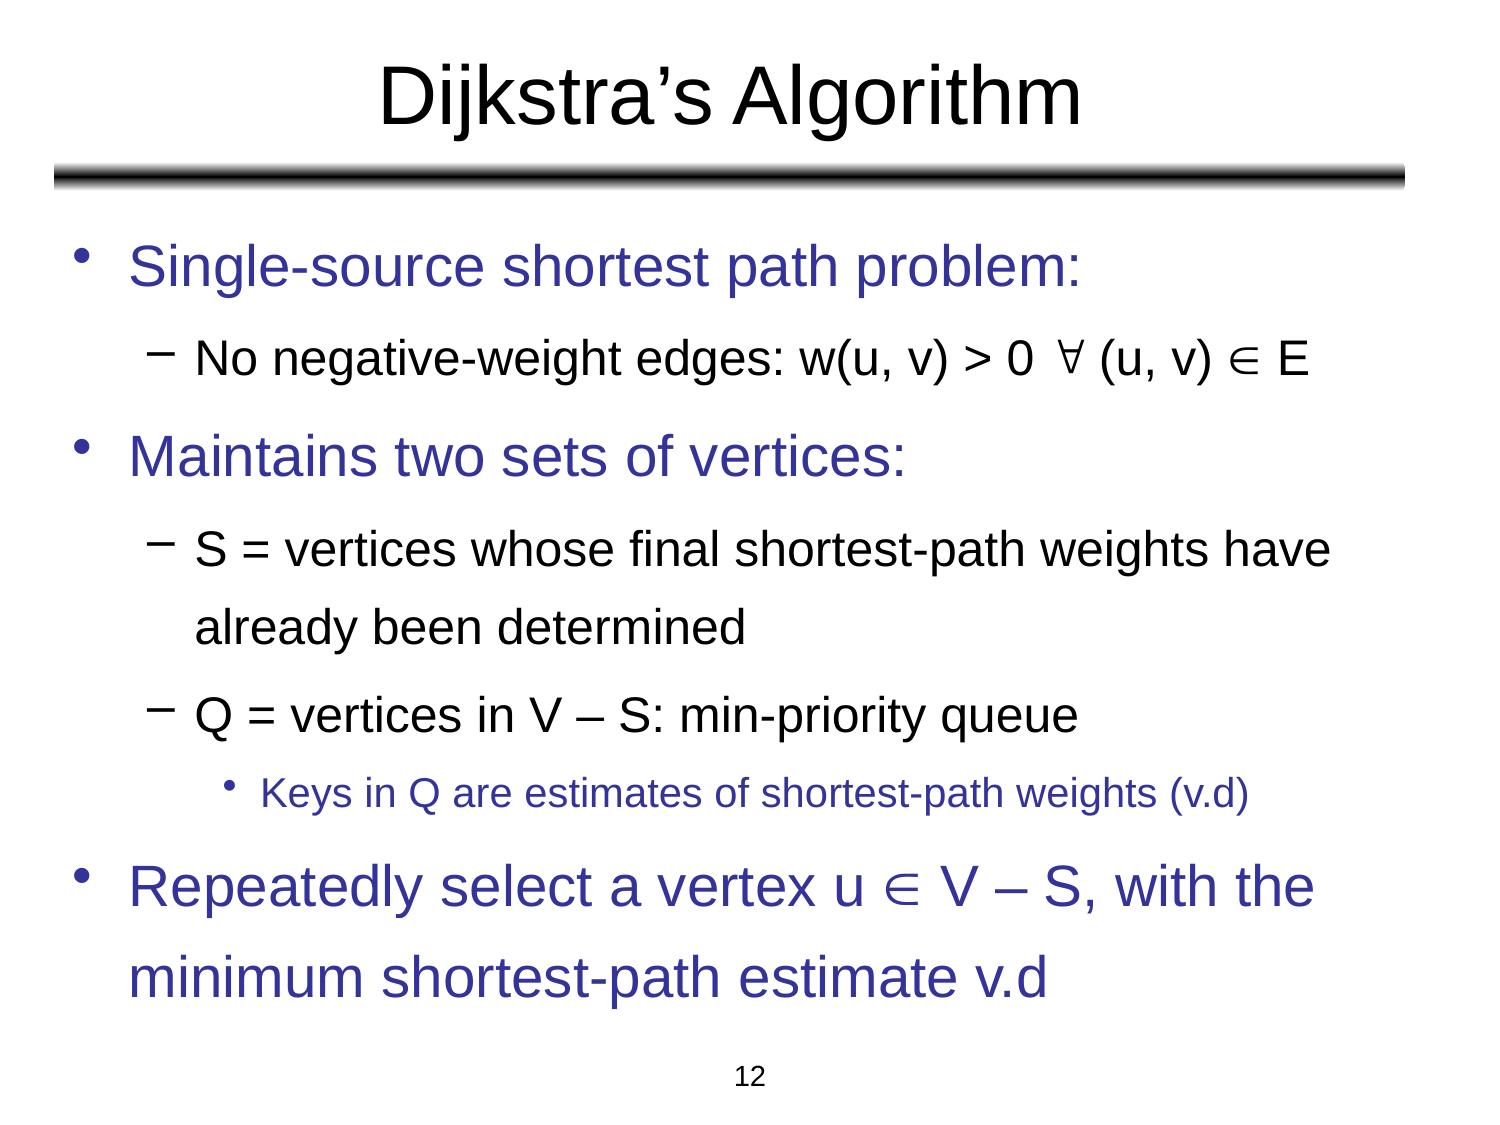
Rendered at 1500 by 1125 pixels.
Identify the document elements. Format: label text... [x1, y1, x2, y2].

list Single-source shortest path problem: No negative-weight edges: w(u, v) > 0  (u, v)  E Maintains two sets of vertices: S = vertices whose final shortest-path weights have already been determined Q = vertices in V – S: min-priority queue Keys in Q are estimates of shortest-path weights (v.d) Repeatedly select a vertex u  V – S, with the minimum shortest-path estimate v.d [57, 199, 1408, 1032]
title Dijkstra’s Algorithm [55, 16, 1406, 166]
slide_number 12 [512, 1049, 988, 1103]
